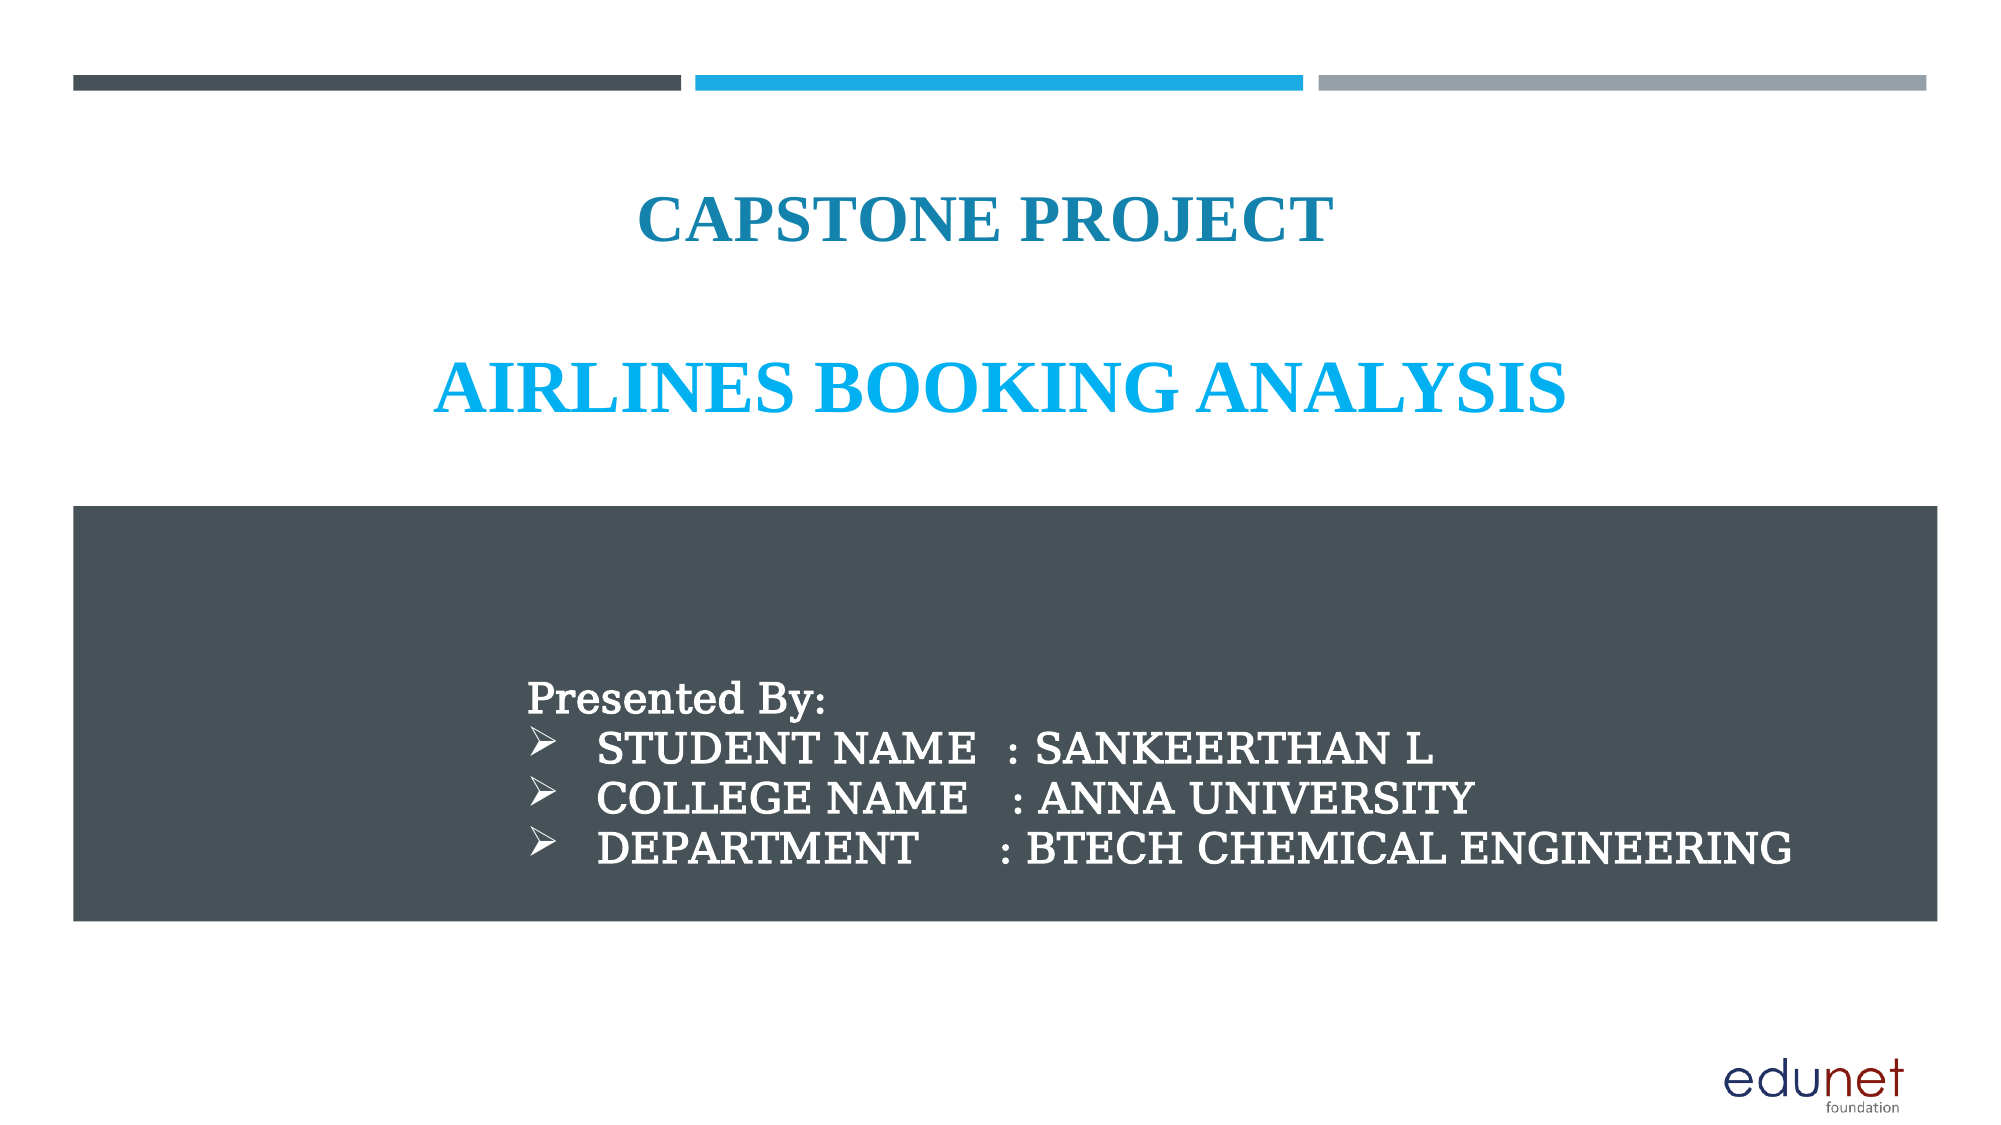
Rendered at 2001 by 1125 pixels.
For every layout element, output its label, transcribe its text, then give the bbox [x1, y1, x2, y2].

title CAPSTONE PROJECT [634, 172, 1345, 363]
text_box AIRLINES BOOKING ANALYSIS [430, 335, 1580, 428]
text_box Presented By: STUDENT NAME : SANKEERTHAN L COLLEGE NAME : ANNA UNIVERSITY DEPARTMENT : BTECH CHEMICAL ENGINEERING [73, 506, 1938, 922]
picture [1724, 1057, 1904, 1113]
